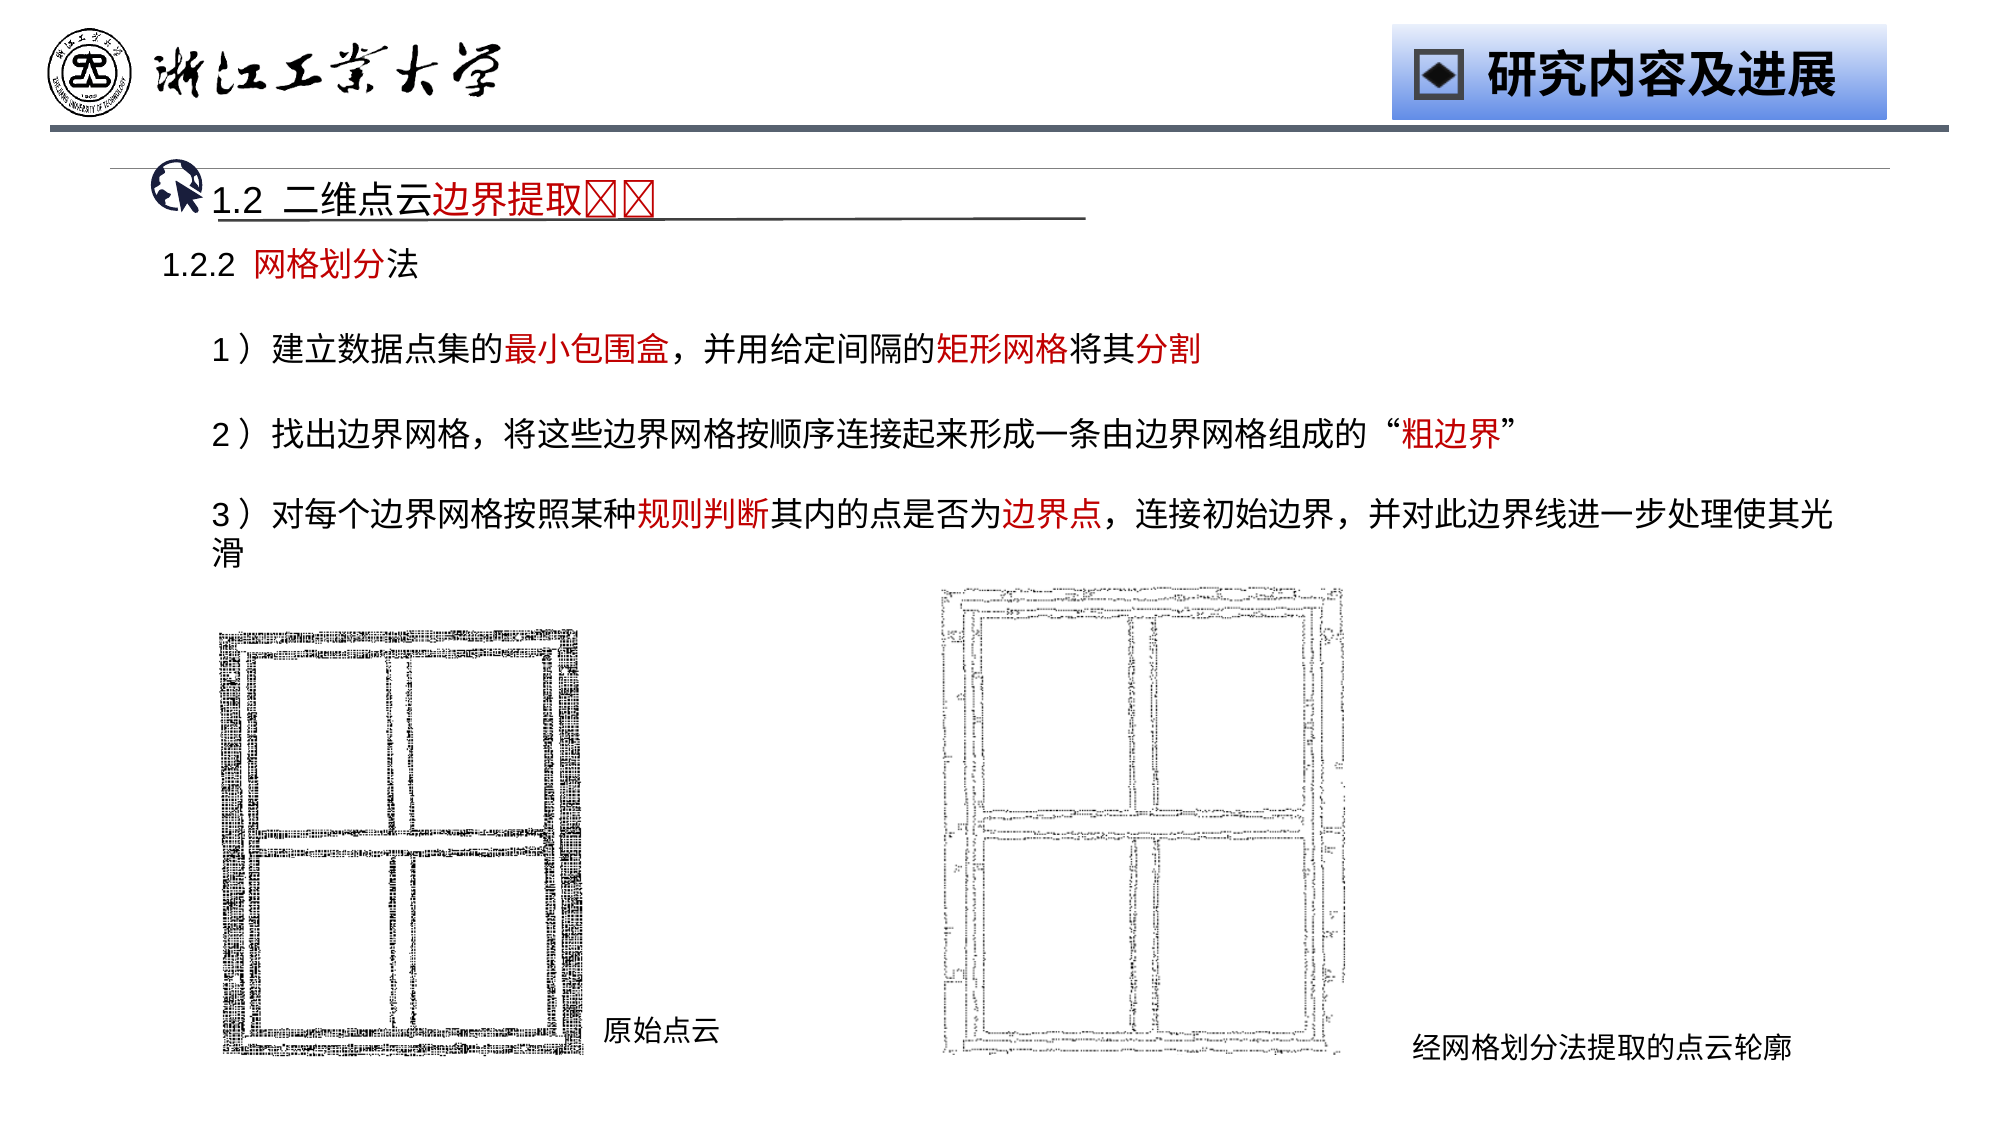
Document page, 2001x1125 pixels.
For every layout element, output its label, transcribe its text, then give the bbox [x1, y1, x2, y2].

text_box 原始点云 [643, 1004, 787, 1055]
picture [913, 566, 1393, 1055]
picture [1414, 49, 1464, 100]
picture [148, 40, 511, 101]
text_box 1.2 二维点云边界提取 [196, 169, 990, 229]
text_box 经网格划分法提取的点云轮廓 [1397, 1021, 1829, 1072]
text_box 1.2.2 网格划分法 [147, 235, 961, 291]
picture [43, 28, 136, 120]
text_box [149, 158, 198, 216]
text_box 1）建立数据点集的最小包围盒，并用给定间隔的矩形网格将其分割 2）找出边界网格，将这些边界网格按顺序连接起来形成一条由边界网格组成的“粗边界” 3）对每个边界网格按照某种规则判断其内的点是否为边界点，连接初始边界，并对此边界线进一步处理使其光滑 [196, 320, 1856, 580]
text_box 研究内容及进展 [1392, 24, 1887, 120]
picture [181, 599, 643, 1061]
